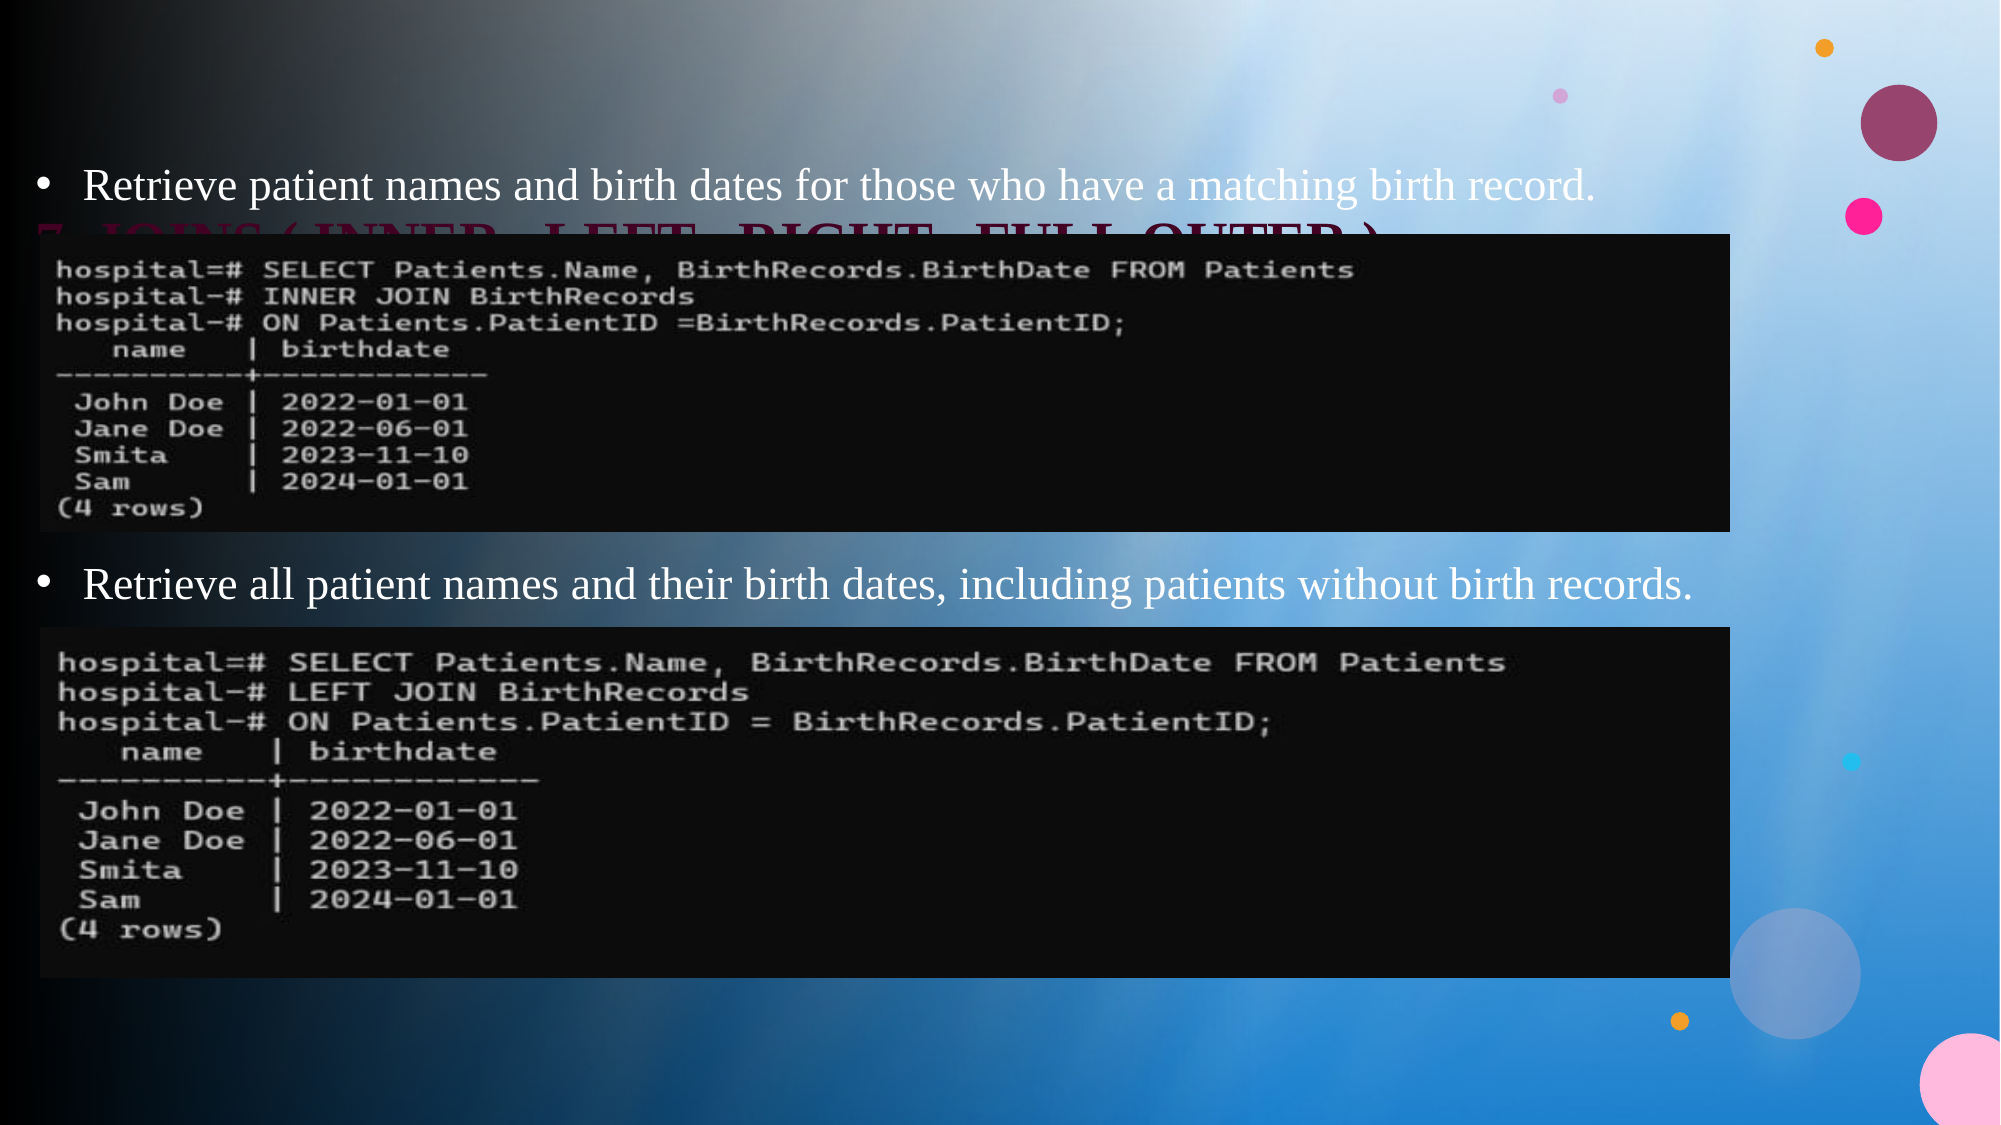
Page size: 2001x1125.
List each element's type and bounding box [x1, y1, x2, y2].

text_box [1552, 38, 2000, 1125]
picture [0, 0, 2000, 1125]
